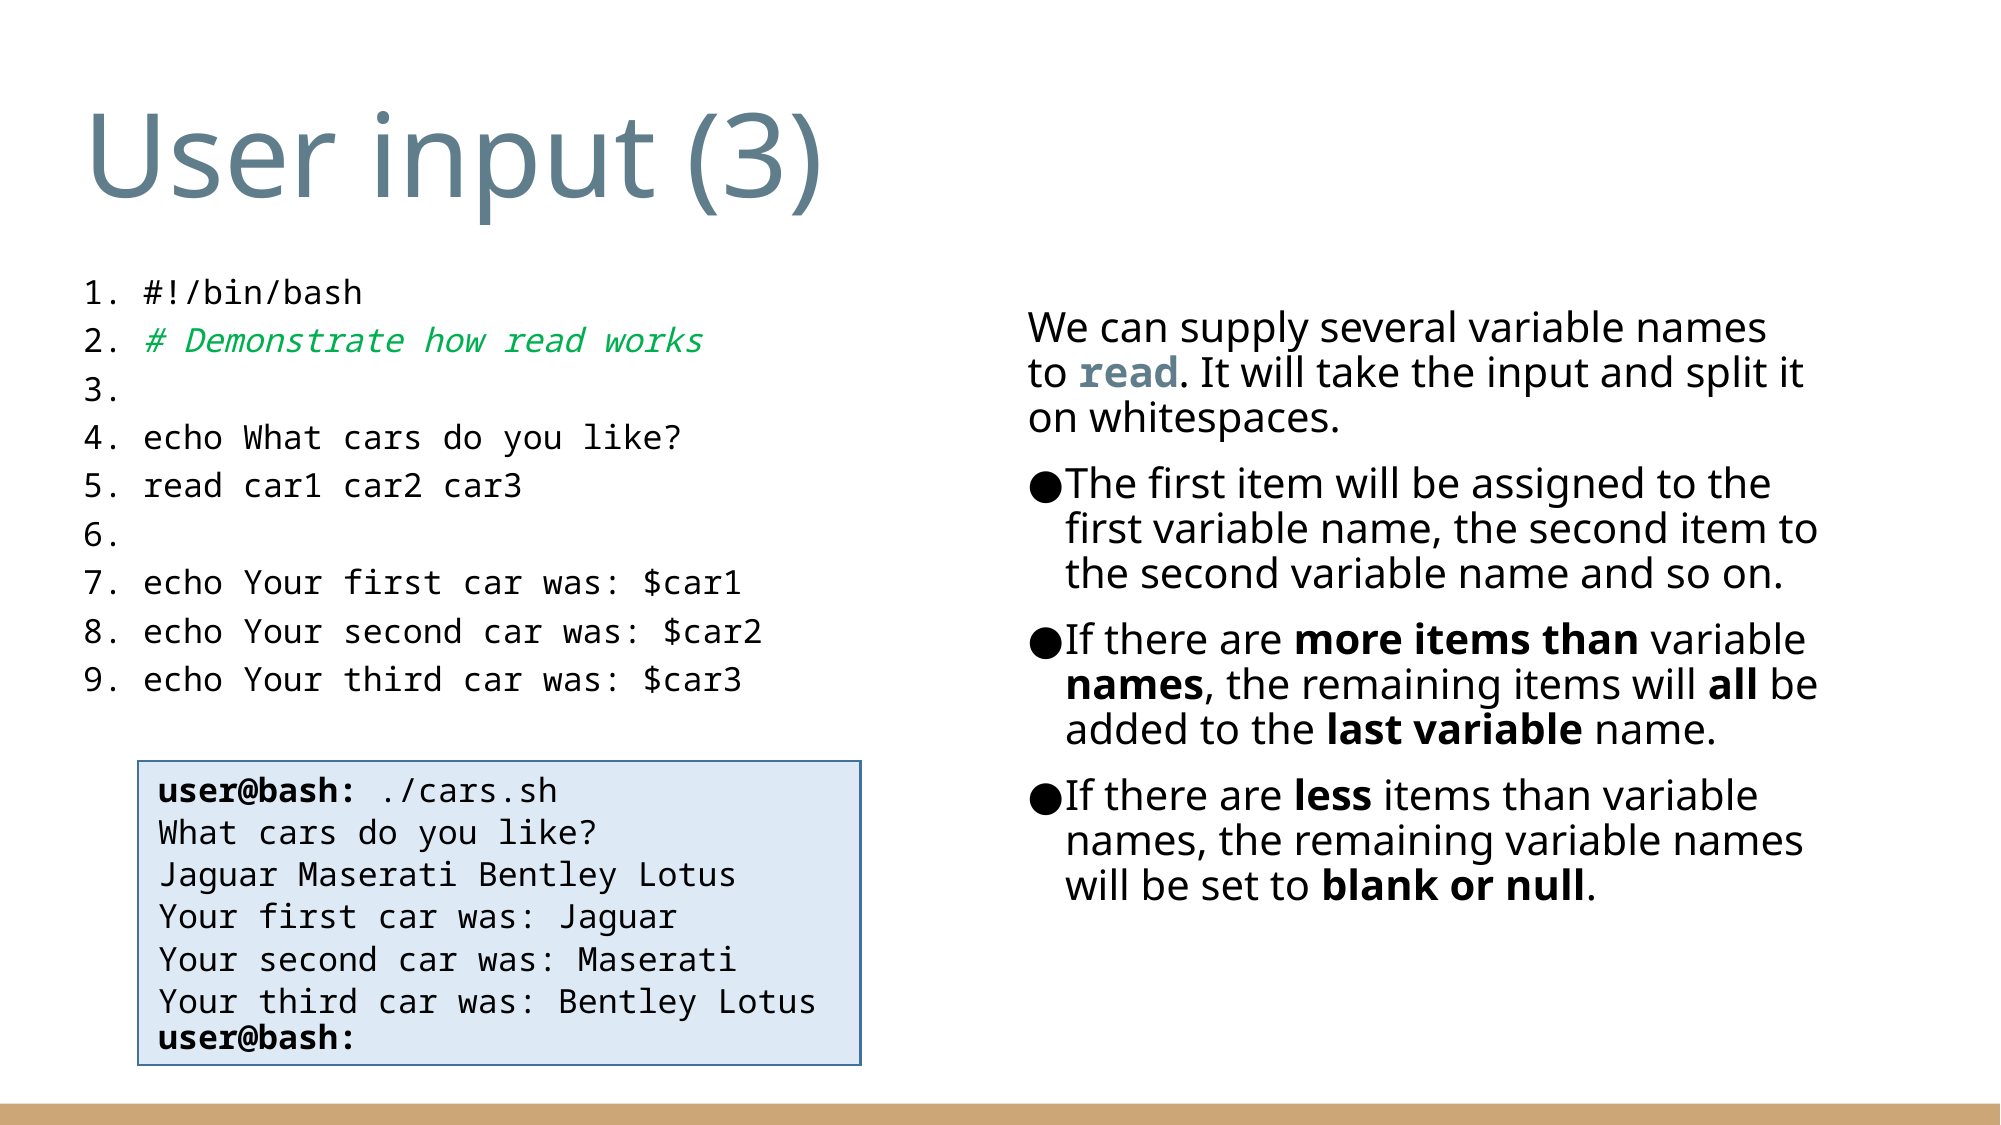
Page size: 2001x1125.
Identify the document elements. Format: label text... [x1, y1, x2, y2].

list 1. #!/bin/bash 2. # Demonstrate how read works 3. 4. echo What cars do you like? 5. read car1 car2 car3 6. 7. echo Your first car was: $car1 8. echo Your second car was: $car2 9. echo Your third car was: $car3 user@bash: ./cars.sh What cars do you like? Jaguar Maserati Bentley Lotus Your first car was: Jaguar Your second car was: Maserati Your third car was: Bentley Lotus user@bash: [68, 267, 1932, 1002]
title User input (3) [68, 69, 1932, 251]
list We can supply several variable names to read. It will take the input and split it on whitespaces. The first item will be assigned to the first variable name, the second item to the second variable name and so on. If there are more items than variable names, the remaining items will all be added to the last variable name. If there are less items than variable names, the remaining variable names will be set to blank or null. [1012, 299, 1863, 1014]
text_box [137, 1002, 861, 1066]
